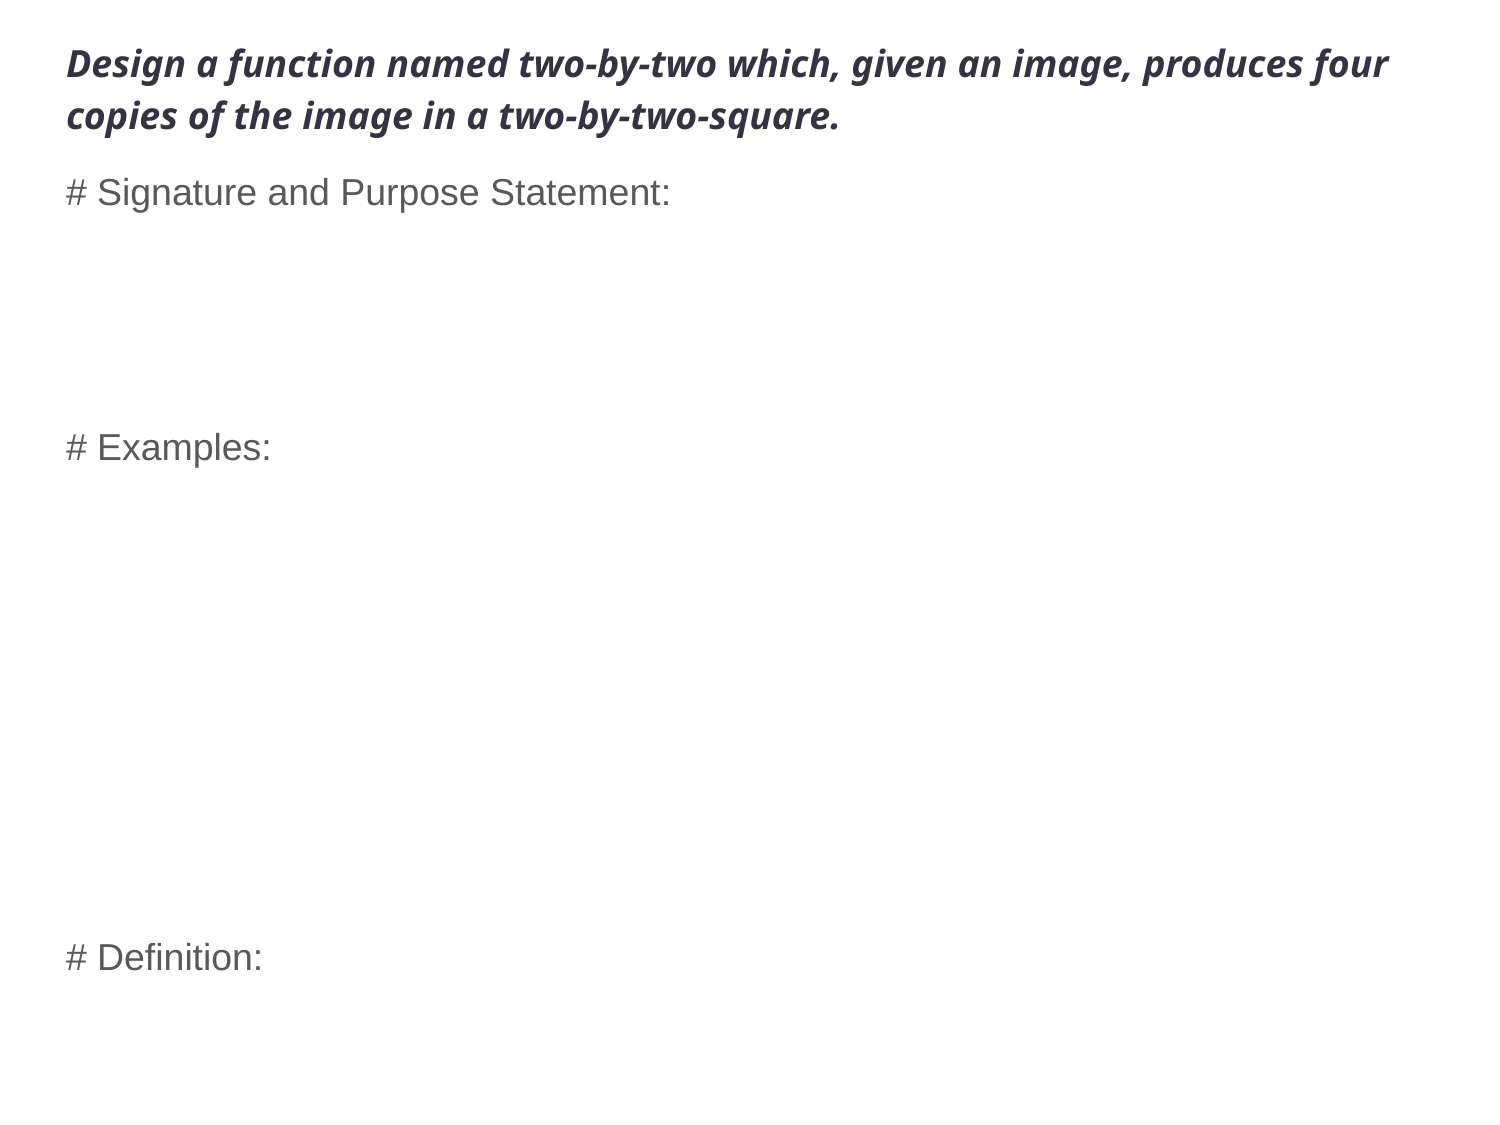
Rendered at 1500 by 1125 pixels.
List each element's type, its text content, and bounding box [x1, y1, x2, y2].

title Design a function named two-by-two which, given an image, produces four copies of the image in a two-by-two-square. [51, 18, 1449, 144]
list # Signature and Purpose Statement: # Examples: # Definition: [51, 145, 1449, 1100]
